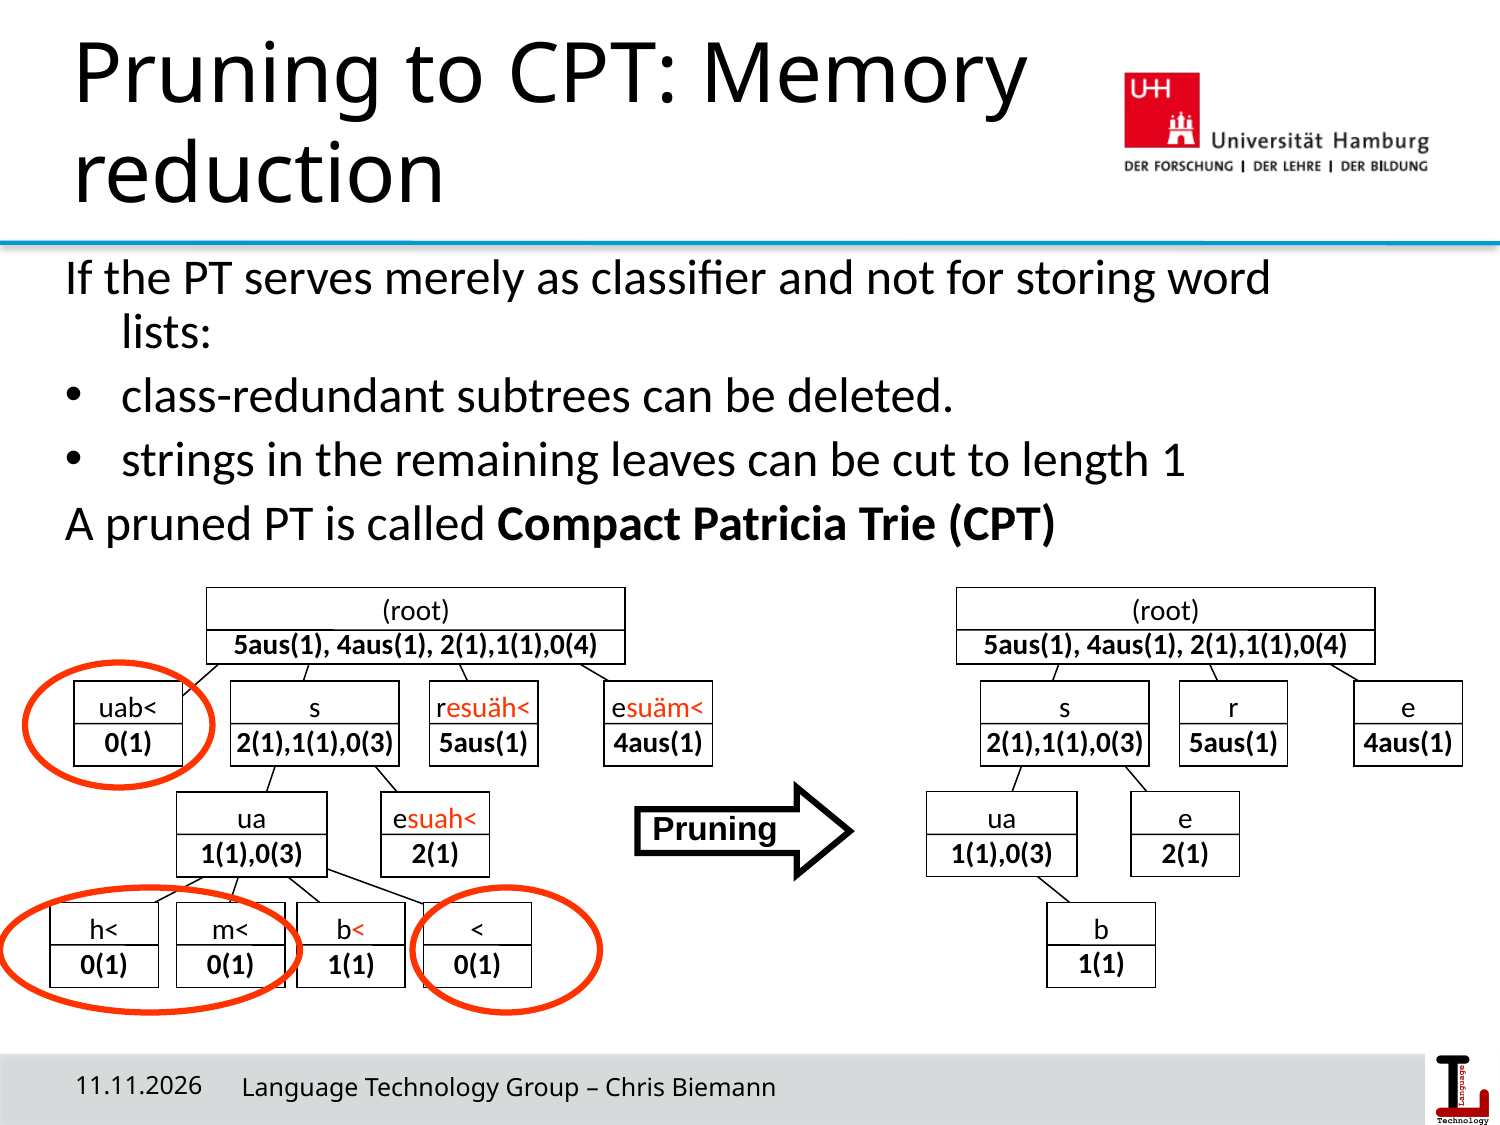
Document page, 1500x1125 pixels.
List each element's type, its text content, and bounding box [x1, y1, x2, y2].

text_box ua 1(1),0(3) [926, 791, 1078, 834]
text_box Pruning [716, 799, 863, 855]
text_box (root) 5aus(1), 4aus(1), 2(1),1(1),0(4) [956, 587, 1375, 664]
text_box Language Technology Group – Chris Biemann [235, 1056, 978, 1117]
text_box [49, 587, 713, 988]
text_box [24, 687, 44, 763]
list If the PT serves merely as classifier and not for storing word lists: class-redundant subtrees can be deleted. strings in the remaining leaves can be cut to length 1 A pruned PT is called Compact Patricia Trie (CPT) Pruning does not change any classification results. [50, 243, 1350, 519]
text_box e 4aus(1) [1354, 724, 1463, 767]
text_box s 2(1),1(1),0(3) [980, 724, 1150, 767]
text_box 29/04/20 [74, 1056, 224, 1117]
title Pruning to CPT: Memory reduction [57, 11, 1186, 149]
text_box e 4aus(1) [1354, 680, 1463, 723]
picture [1425, 1052, 1500, 1125]
text_box b 1(1) [1046, 946, 1156, 988]
text_box ua 1(1),0(3) [926, 835, 1078, 877]
text_box r 5aus(1) [1179, 724, 1288, 767]
text_box [796, 855, 822, 875]
text_box b 1(1) [1046, 902, 1156, 945]
text_box [442, 996, 570, 1013]
text_box e 2(1) [1131, 791, 1240, 834]
text_box e 2(1) [1131, 835, 1240, 877]
text_box [0, 905, 252, 1013]
text_box r 5aus(1) [1179, 680, 1288, 723]
text_box s 2(1),1(1),0(3) [980, 680, 1150, 723]
text_box [796, 787, 811, 799]
